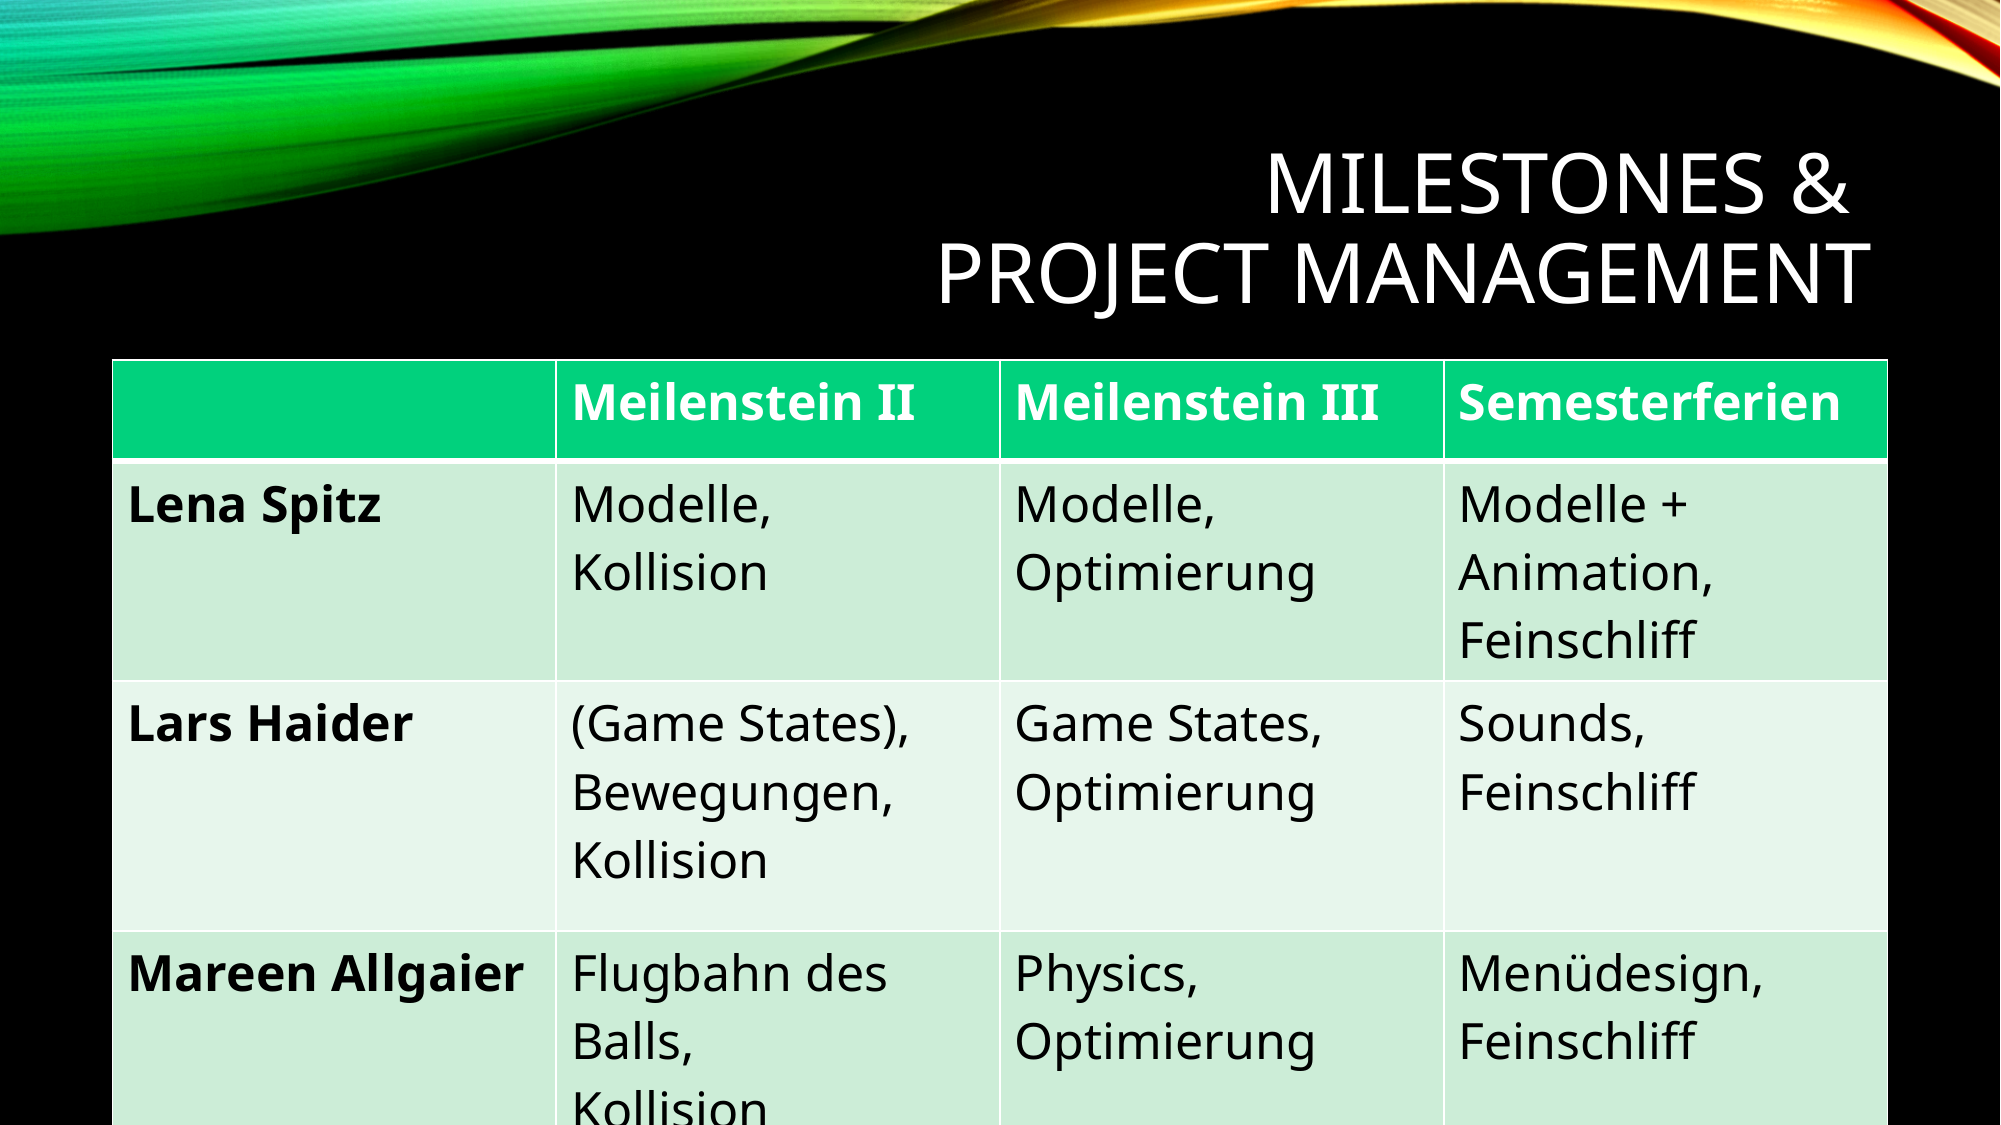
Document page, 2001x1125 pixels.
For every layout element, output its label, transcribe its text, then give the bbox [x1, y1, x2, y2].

title Milestones & Project Management [474, 125, 1888, 338]
table_cell (Game States), Bewegungen, Kollision [557, 682, 999, 930]
table_cell Physics, Optimierung [1001, 932, 1443, 1125]
table_header Semesterferien [1445, 361, 1887, 458]
table_header Meilenstein III [1001, 361, 1443, 458]
table_cell Flugbahn des Balls, Kollision [557, 932, 999, 1125]
picture [0, 0, 2000, 237]
table_cell Game States, Optimierung [1001, 682, 1443, 930]
table_cell Modelle, Kollision [557, 464, 999, 680]
table_cell Lena Spitz [113, 464, 555, 680]
table_header [113, 361, 555, 458]
table_cell Sounds, Feinschliff [1445, 682, 1887, 930]
table_cell Modelle + Animation, Feinschliff [1445, 464, 1887, 680]
table_cell Mareen Allgaier [113, 932, 555, 1125]
table_cell Menüdesign, Feinschliff [1445, 932, 1887, 1125]
table_cell Modelle, Optimierung [1001, 464, 1443, 680]
table_cell Lars Haider [113, 682, 555, 930]
table_header Meilenstein II [557, 361, 999, 458]
